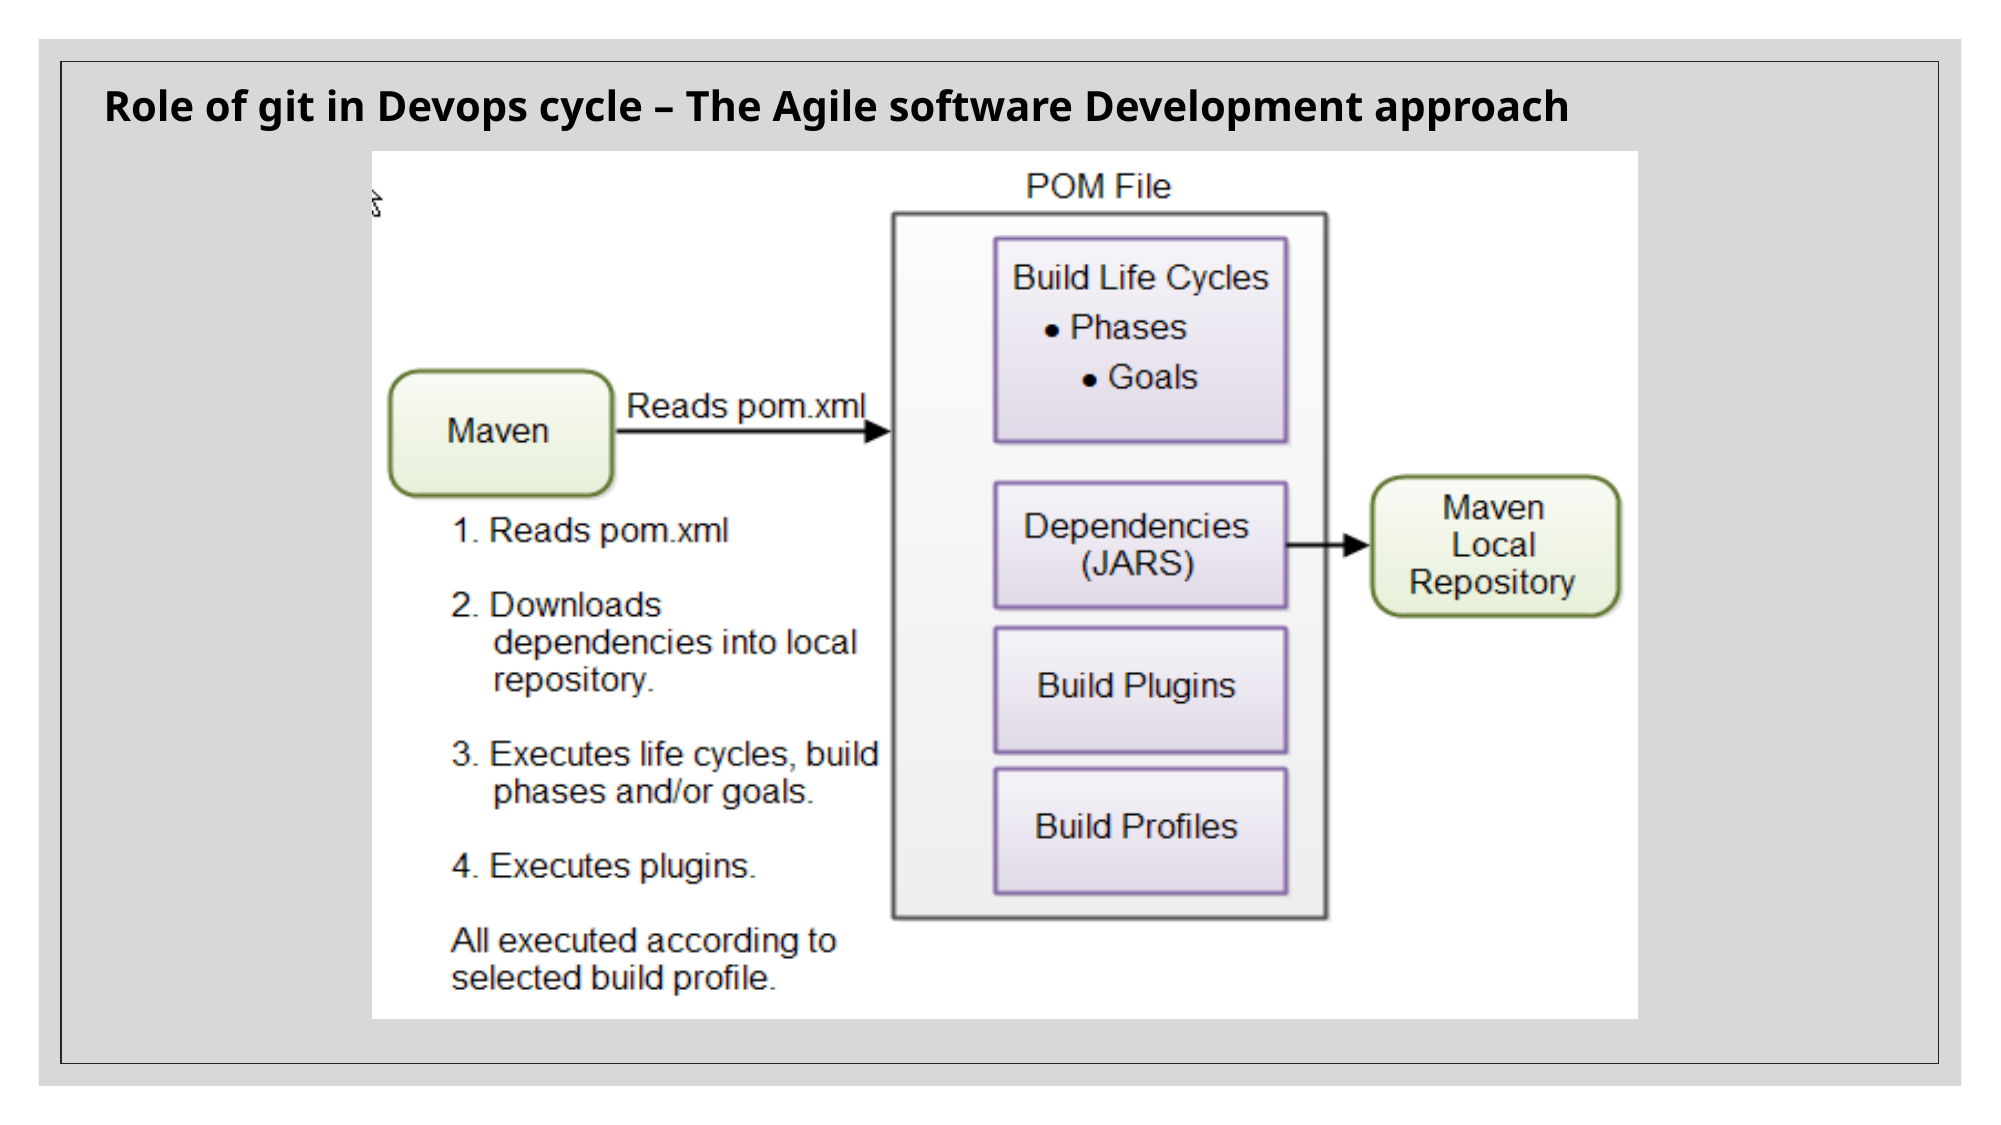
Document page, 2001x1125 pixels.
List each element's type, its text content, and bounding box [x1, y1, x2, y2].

text_box Role of git in Devops cycle – The Agile software Development approach [88, 72, 1726, 138]
picture [372, 151, 1638, 1019]
